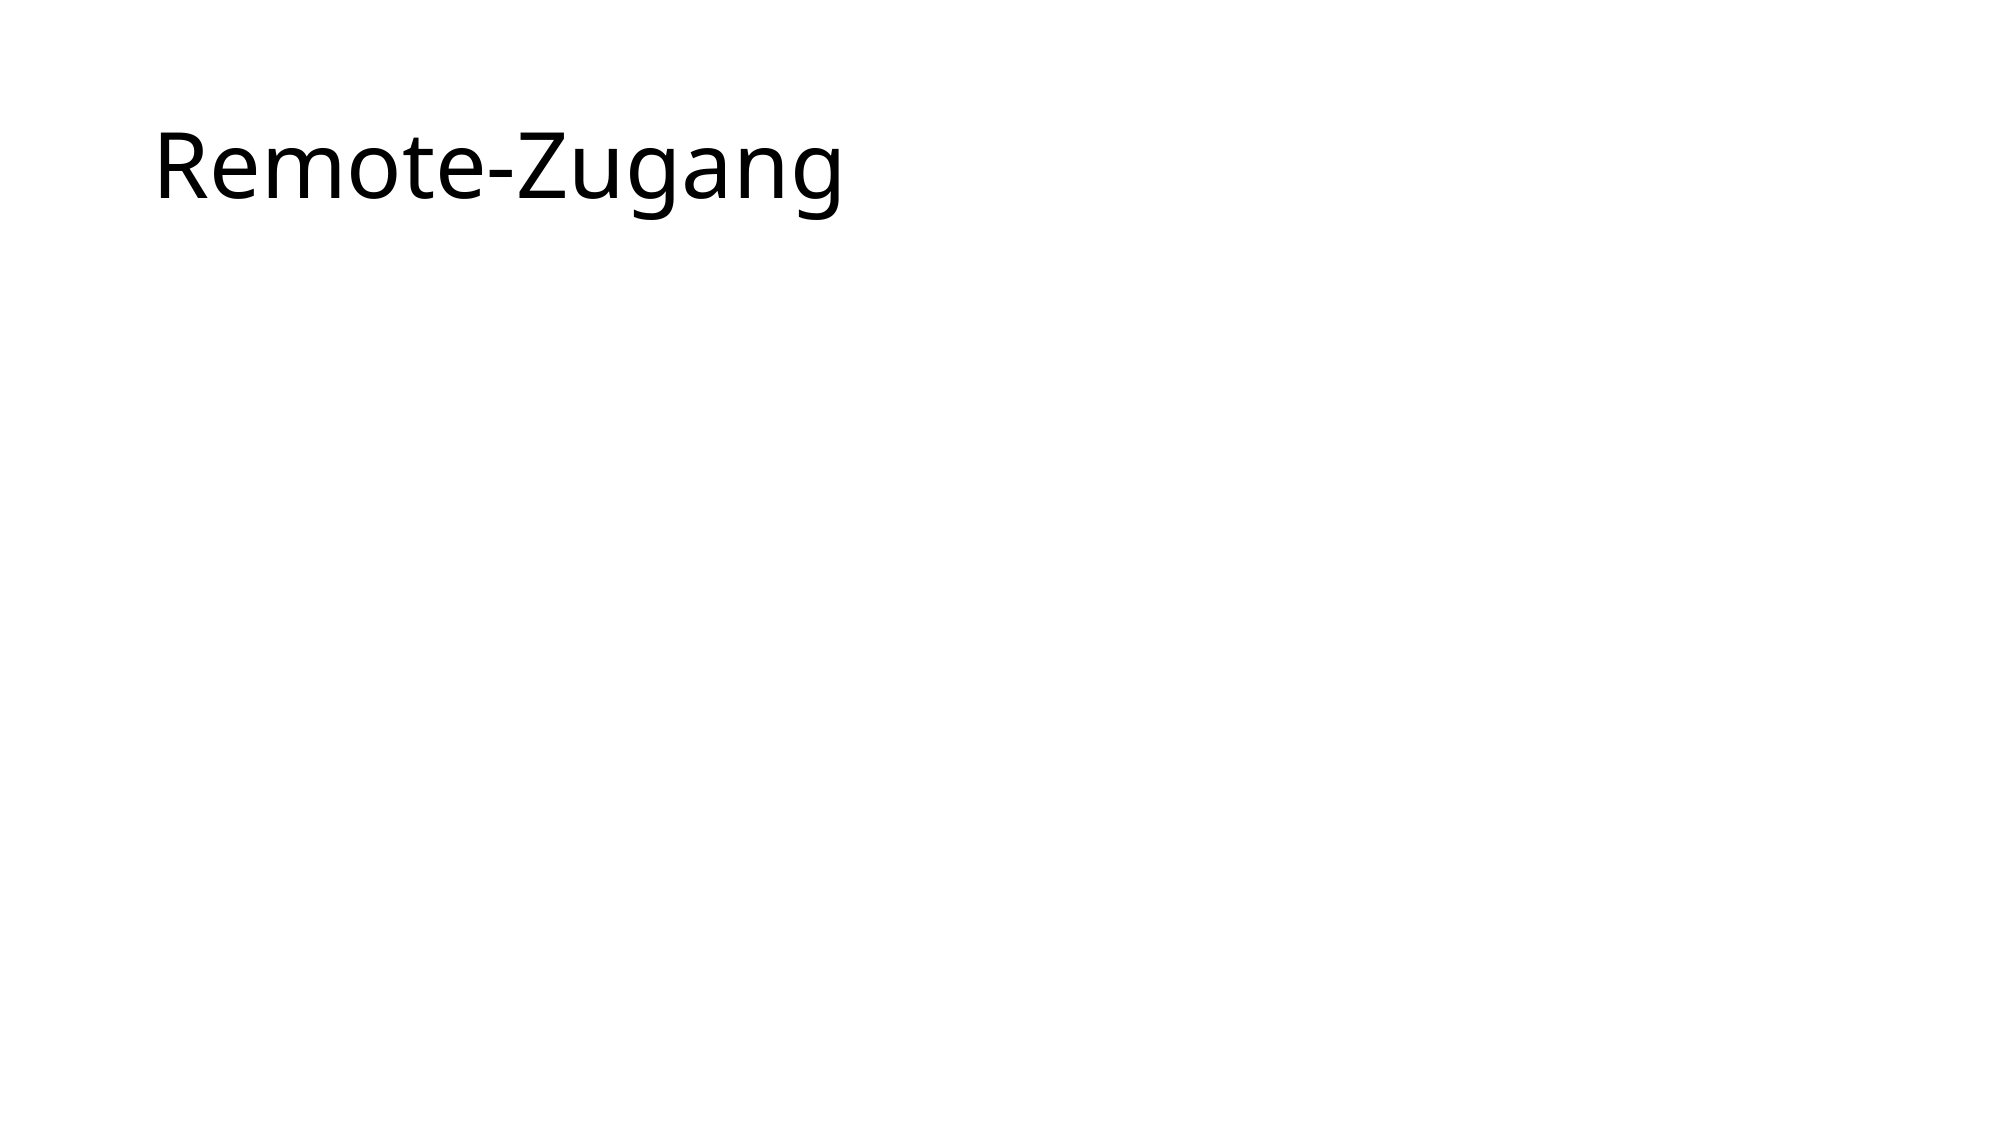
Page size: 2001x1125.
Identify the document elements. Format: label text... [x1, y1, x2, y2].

title Remote-Zugang [137, 59, 1863, 278]
